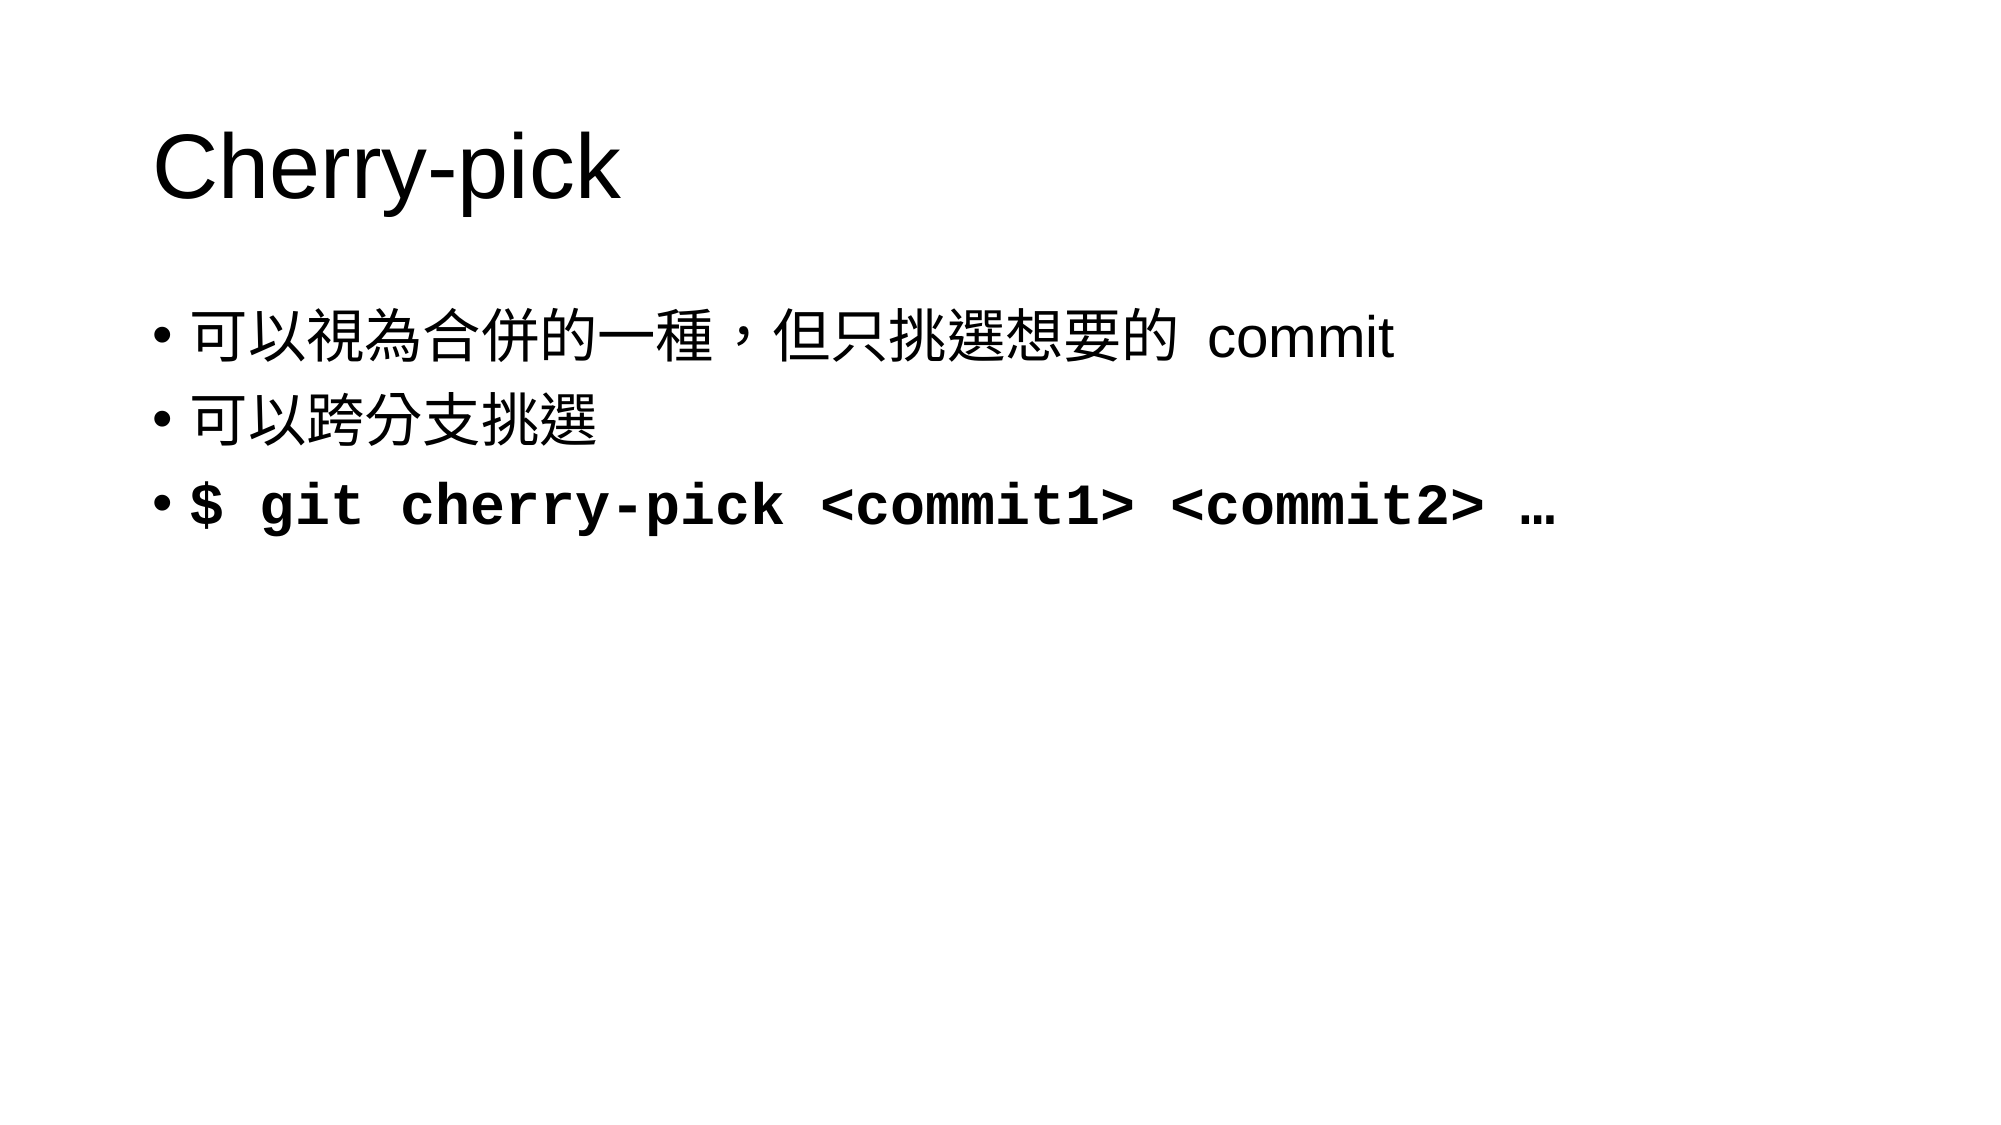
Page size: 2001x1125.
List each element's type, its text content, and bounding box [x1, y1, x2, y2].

list 可以視為合併的一種，但只挑選想要的 commit 可以跨分支挑選 $ git cherry-pick <commit1> <commit2> … [137, 299, 1863, 1014]
title Cherry-pick [137, 59, 1863, 278]
